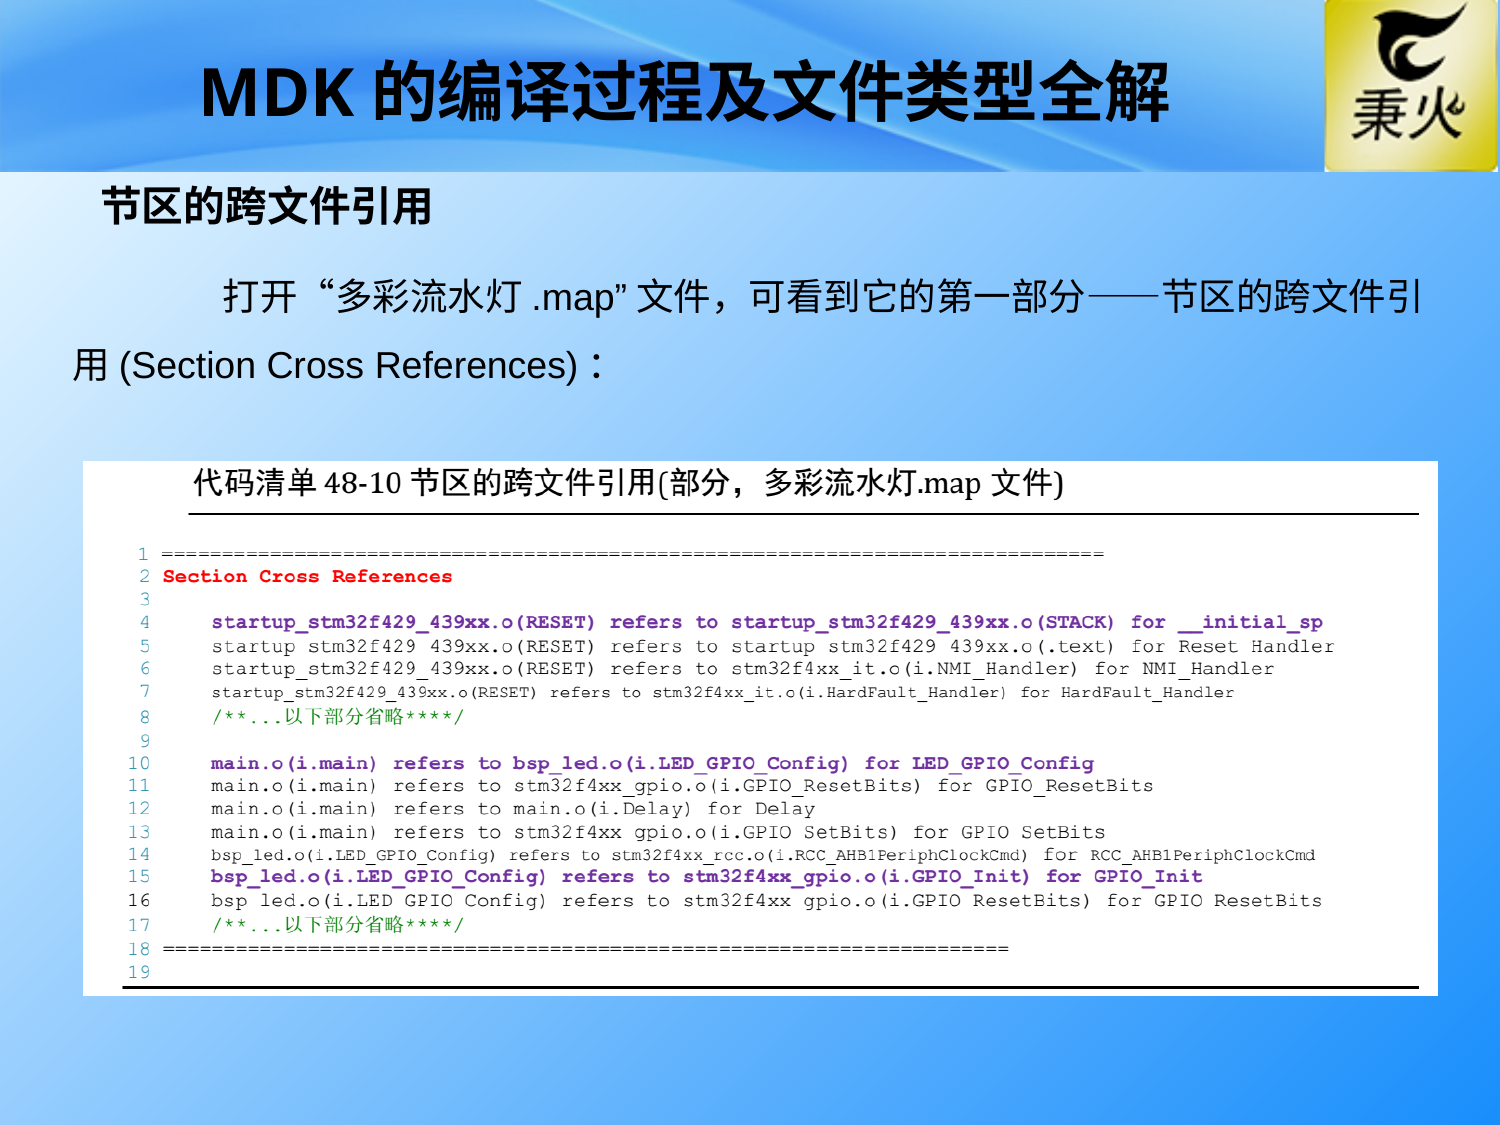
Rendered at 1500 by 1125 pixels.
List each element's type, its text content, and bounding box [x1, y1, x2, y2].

text_box 节区的跨文件引用 [85, 180, 450, 238]
text_box 打开“多彩流水灯.map”文件，可看到它的第一部分——节区的跨文件引用(Section Cross References)： [57, 243, 1440, 394]
picture [0, 0, 1498, 172]
picture [83, 461, 1438, 997]
